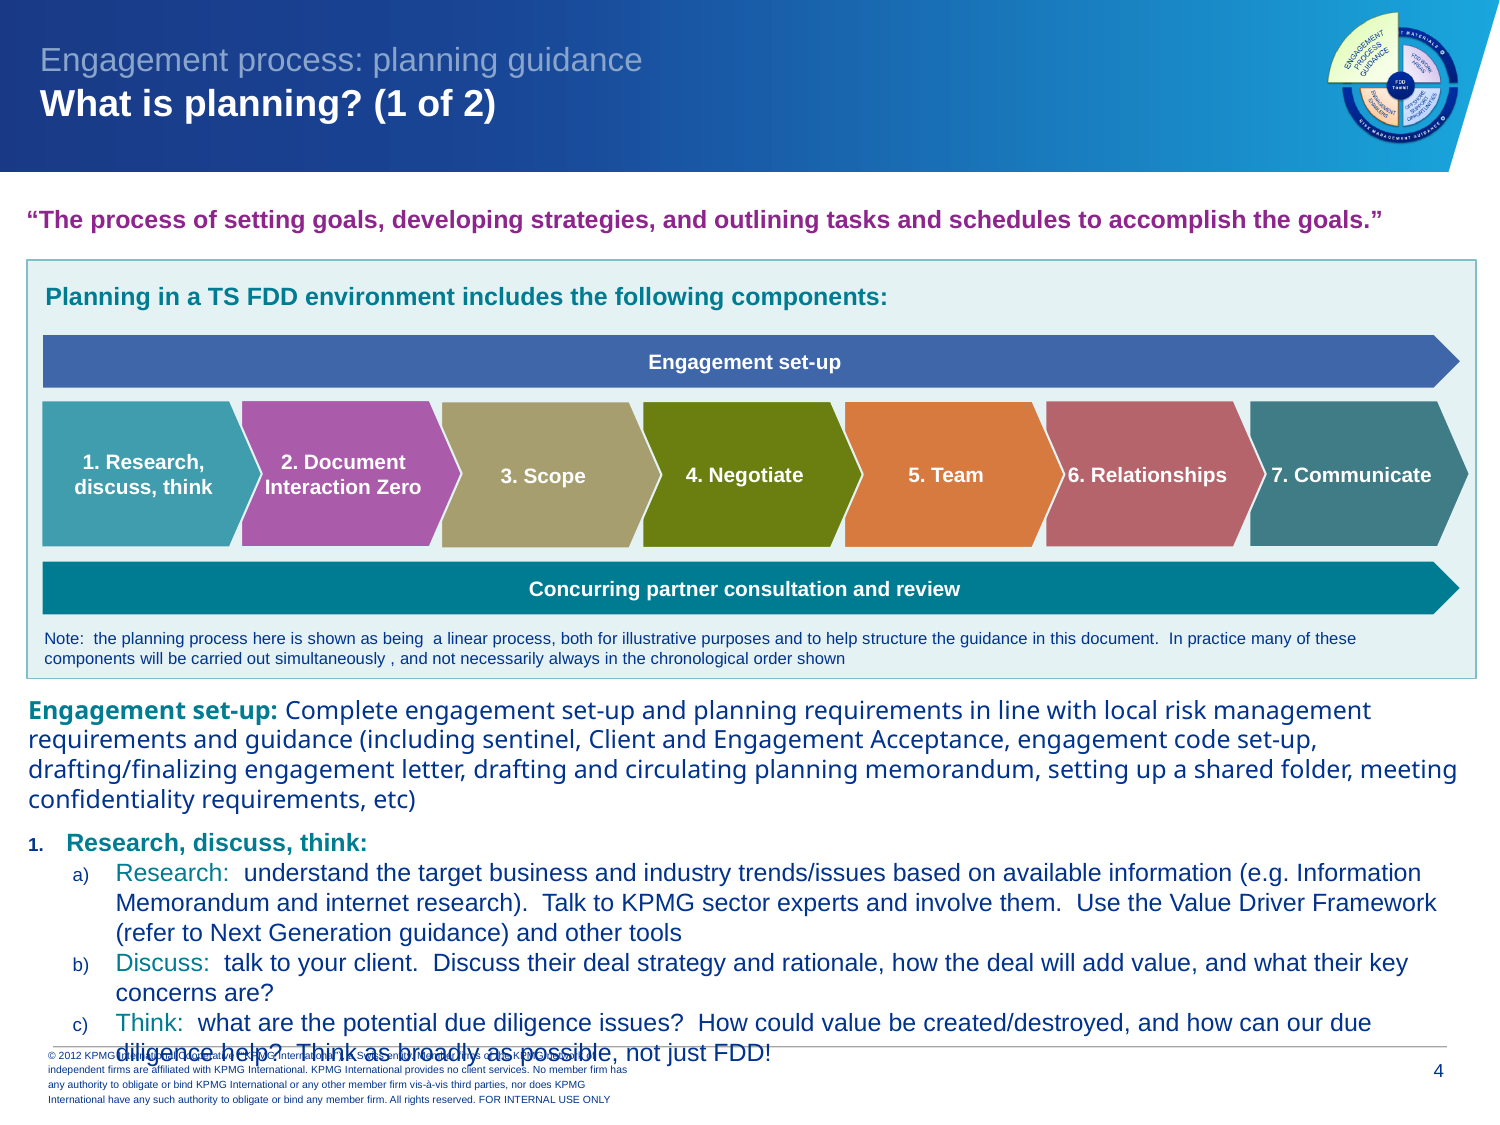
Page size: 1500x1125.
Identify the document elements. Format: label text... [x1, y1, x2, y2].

text_box 4. Negotiate [641, 399, 864, 550]
text_box Planning in a TS FDD environment includes the following components: [45, 280, 1424, 332]
text_box [26, 259, 1477, 679]
text_box 1. Research, discuss, think [40, 399, 263, 549]
text_box Engagement process: planning guidance What is planning? (1 of 2) [24, 0, 1500, 162]
text_box 3. Scope [440, 400, 663, 550]
text_box Note: the planning process here is shown as being a linear process, both for illustrative purposes and to help structure the guidance in this document. In practice many of these components will be carried out simultaneously , and not necessarily always in the chronological order shown [29, 627, 1439, 680]
picture [1325, 10, 1460, 146]
text_box 6. Relationships [1044, 399, 1267, 549]
text_box 2. Document Interaction Zero [240, 399, 463, 549]
text_box Engagement set-up [40, 332, 1463, 390]
text_box 5. Team [842, 399, 1066, 549]
text_box Concurring partner consultation and review [40, 559, 1463, 617]
text_box “The process of setting goals, developing strategies, and outlining tasks and schedules to accomplish the goals.” [26, 203, 1405, 259]
picture [0, 0, 1500, 174]
text_box Engagement set-up: Complete engagement set-up and planning requirements in line with local risk management requirements and guidance (including sentinel, Client and Engagement Acceptance, engagement code set-up, drafting/finalizing engagement letter, drafting and circulating planning memorandum, setting up a shared folder, meeting confidentiality requirements, etc) Research, discuss, think: Research: understand the target business and industry trends/issues based on available information (e.g. Information Memorandum and internet research). Talk to KPMG sector experts and involve them. Use the Value Driver Framework (refer to Next Generation guidance) and other tools Discuss: talk to your client. Discuss their deal strategy and rationale, how the deal will add value, and what their key concerns are? Think: what are the potential due diligence issues? How could value be created/destroyed, and how can our due diligence help? Think as broadly as possible, not just FDD! [28, 694, 1477, 1075]
text_box 7. Communicate [1248, 399, 1471, 549]
